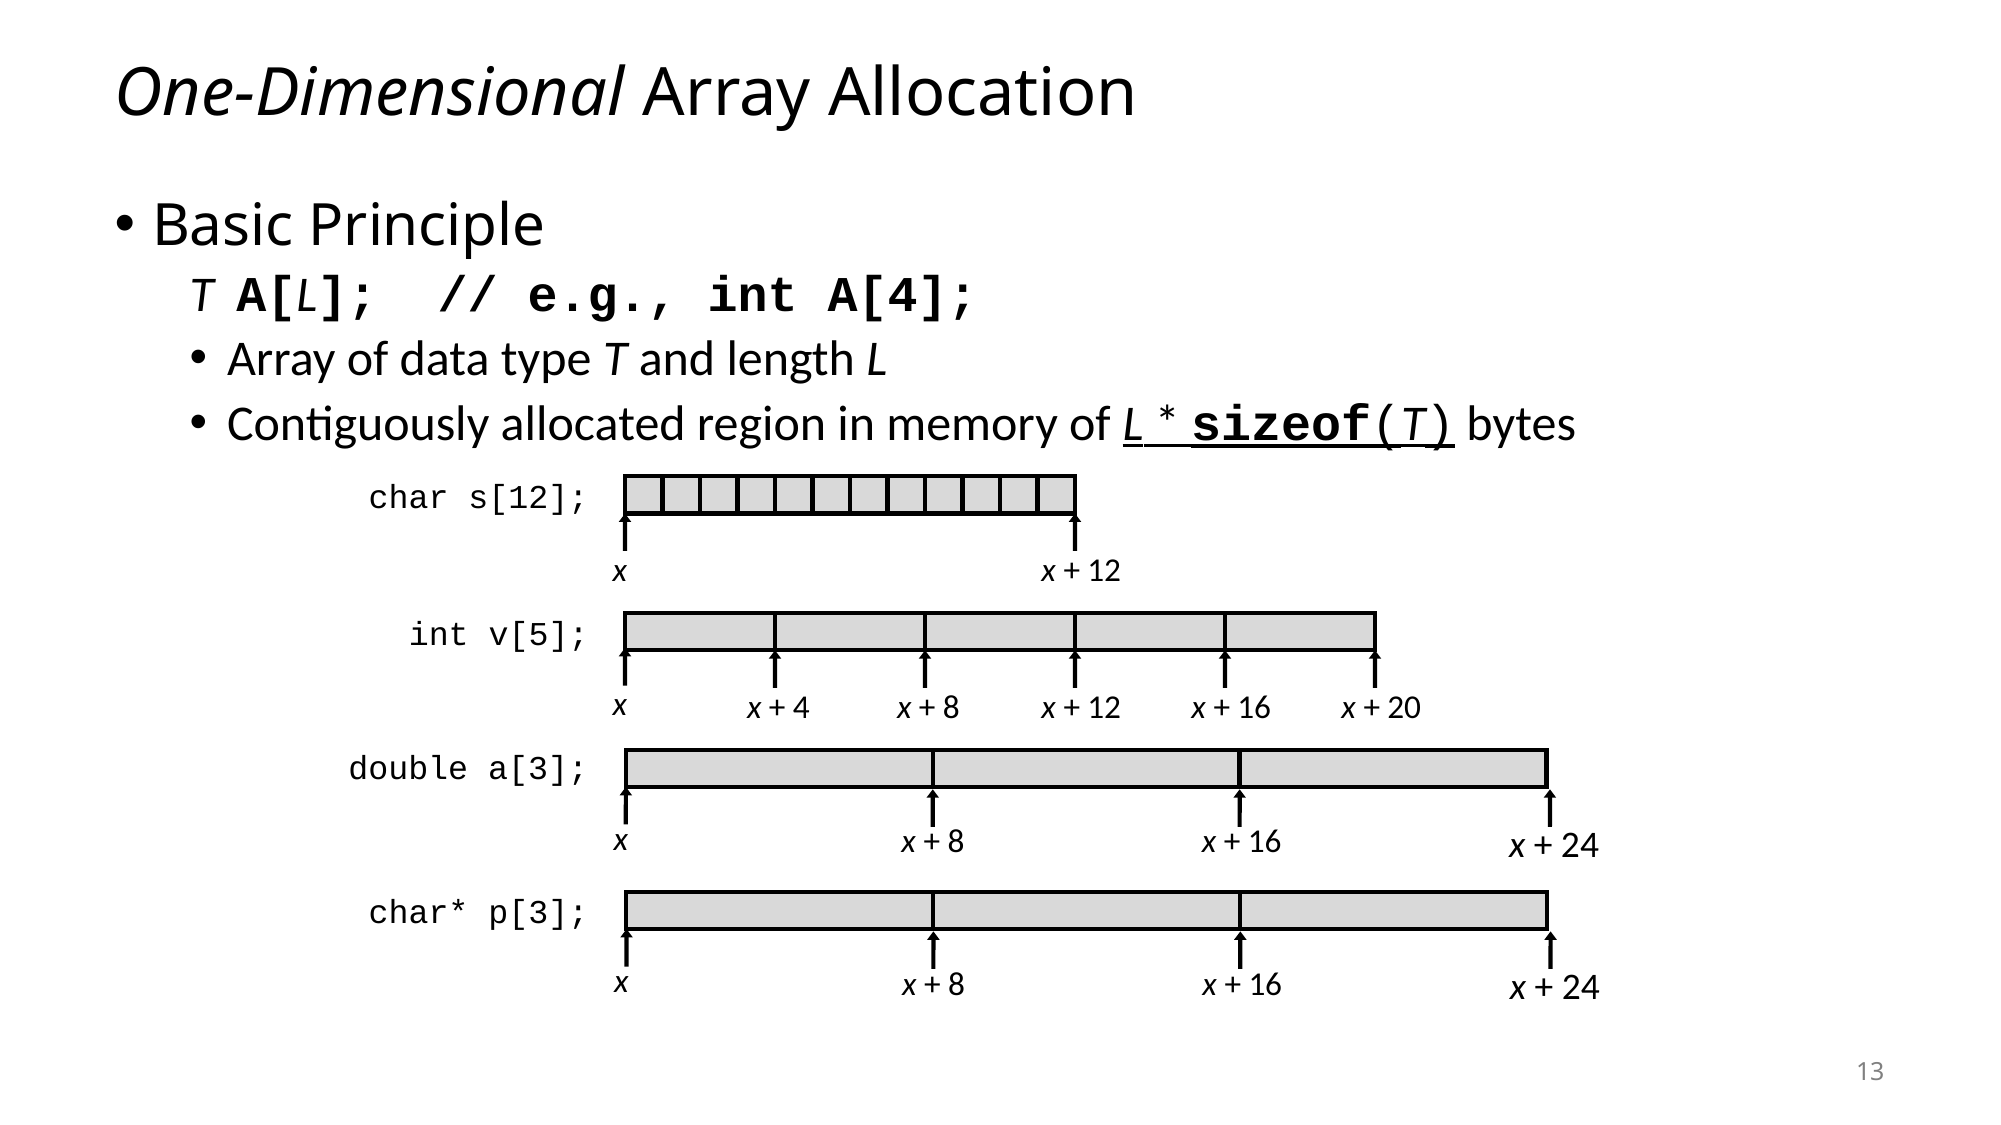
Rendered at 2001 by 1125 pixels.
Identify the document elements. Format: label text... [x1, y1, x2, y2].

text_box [587, 612, 1463, 733]
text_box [587, 749, 1638, 873]
text_box double a[3]; [333, 738, 604, 794]
list Basic Principle T A[L]; // e.g., int A[4]; Array of data type T and length L Contiguously allocated region in memory of L * sizeof(T) bytes [99, 187, 1900, 1013]
text_box int v[5]; [393, 604, 604, 660]
slide_number 13 [1749, 1042, 1900, 1103]
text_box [587, 476, 1163, 597]
text_box char s[12]; [353, 467, 604, 523]
title One-Dimensional Array Allocation [99, 37, 1900, 150]
text_box char* p[3]; [353, 883, 604, 938]
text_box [588, 891, 1638, 1015]
